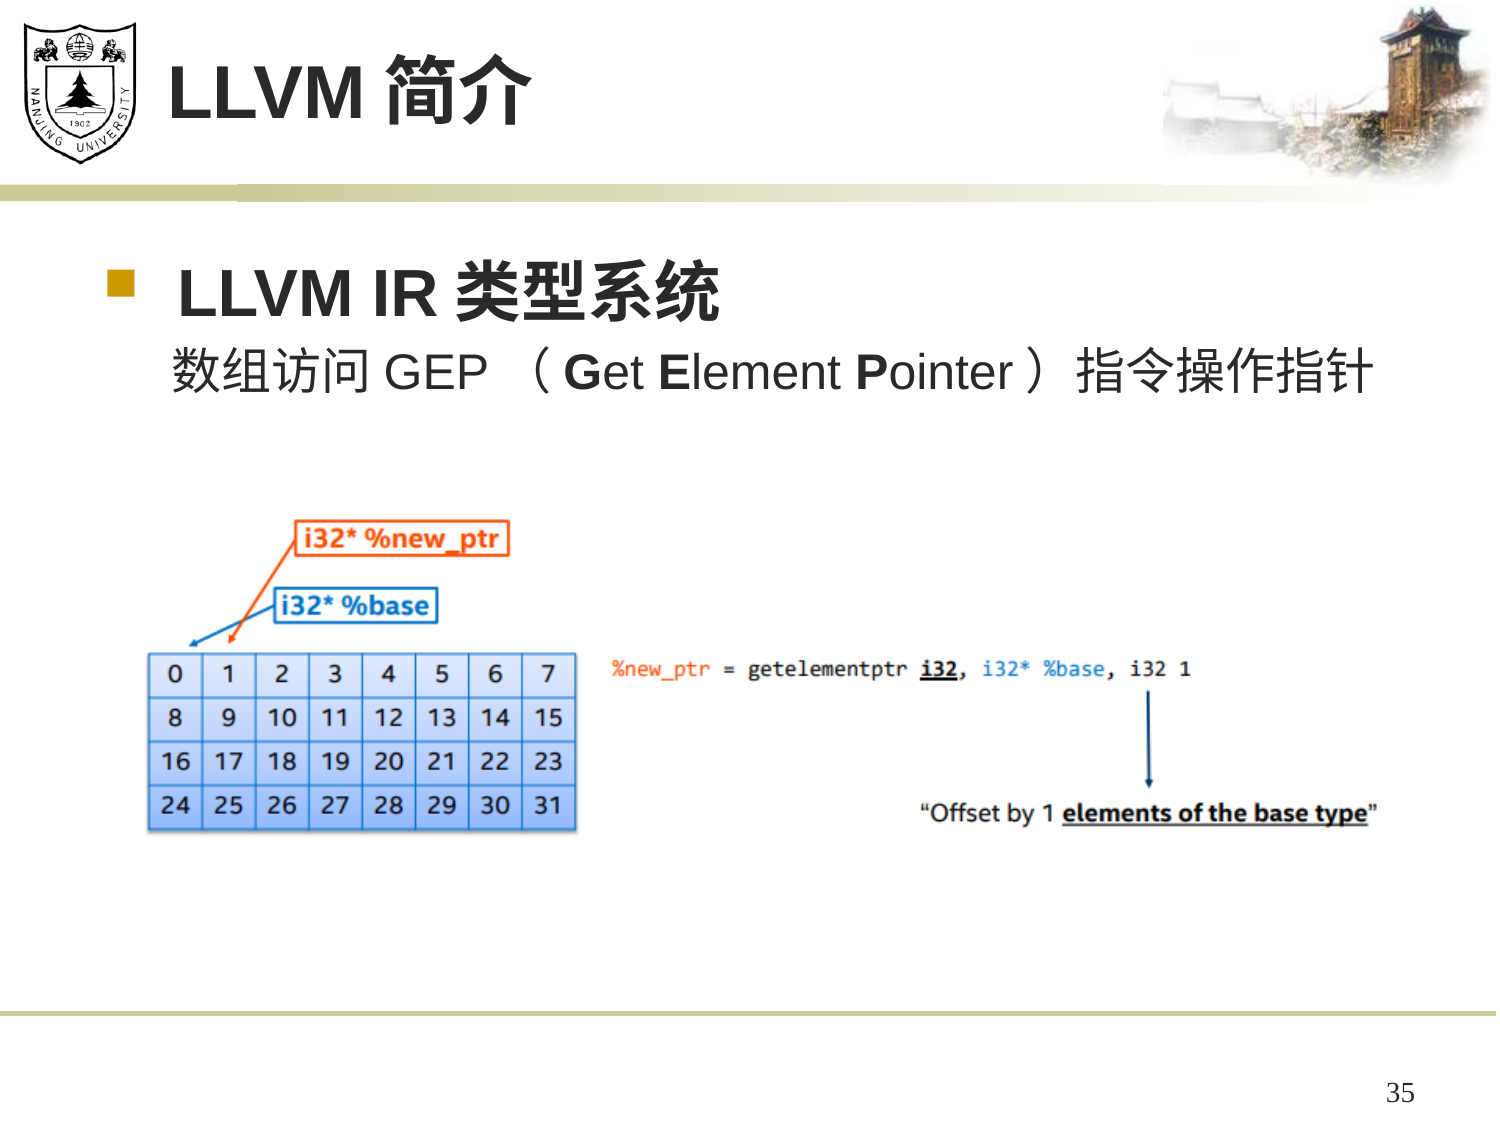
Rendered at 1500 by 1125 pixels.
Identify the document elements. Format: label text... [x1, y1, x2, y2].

picture [17, 18, 143, 168]
picture [132, 514, 1381, 843]
picture [1163, 4, 1491, 185]
picture [0, 1011, 1496, 1016]
list LLVM IR类型系统 数组访问GEP（Get Element Pointer）指令操作指针 [88, 242, 1425, 963]
title LLVM简介 [152, 35, 1254, 141]
